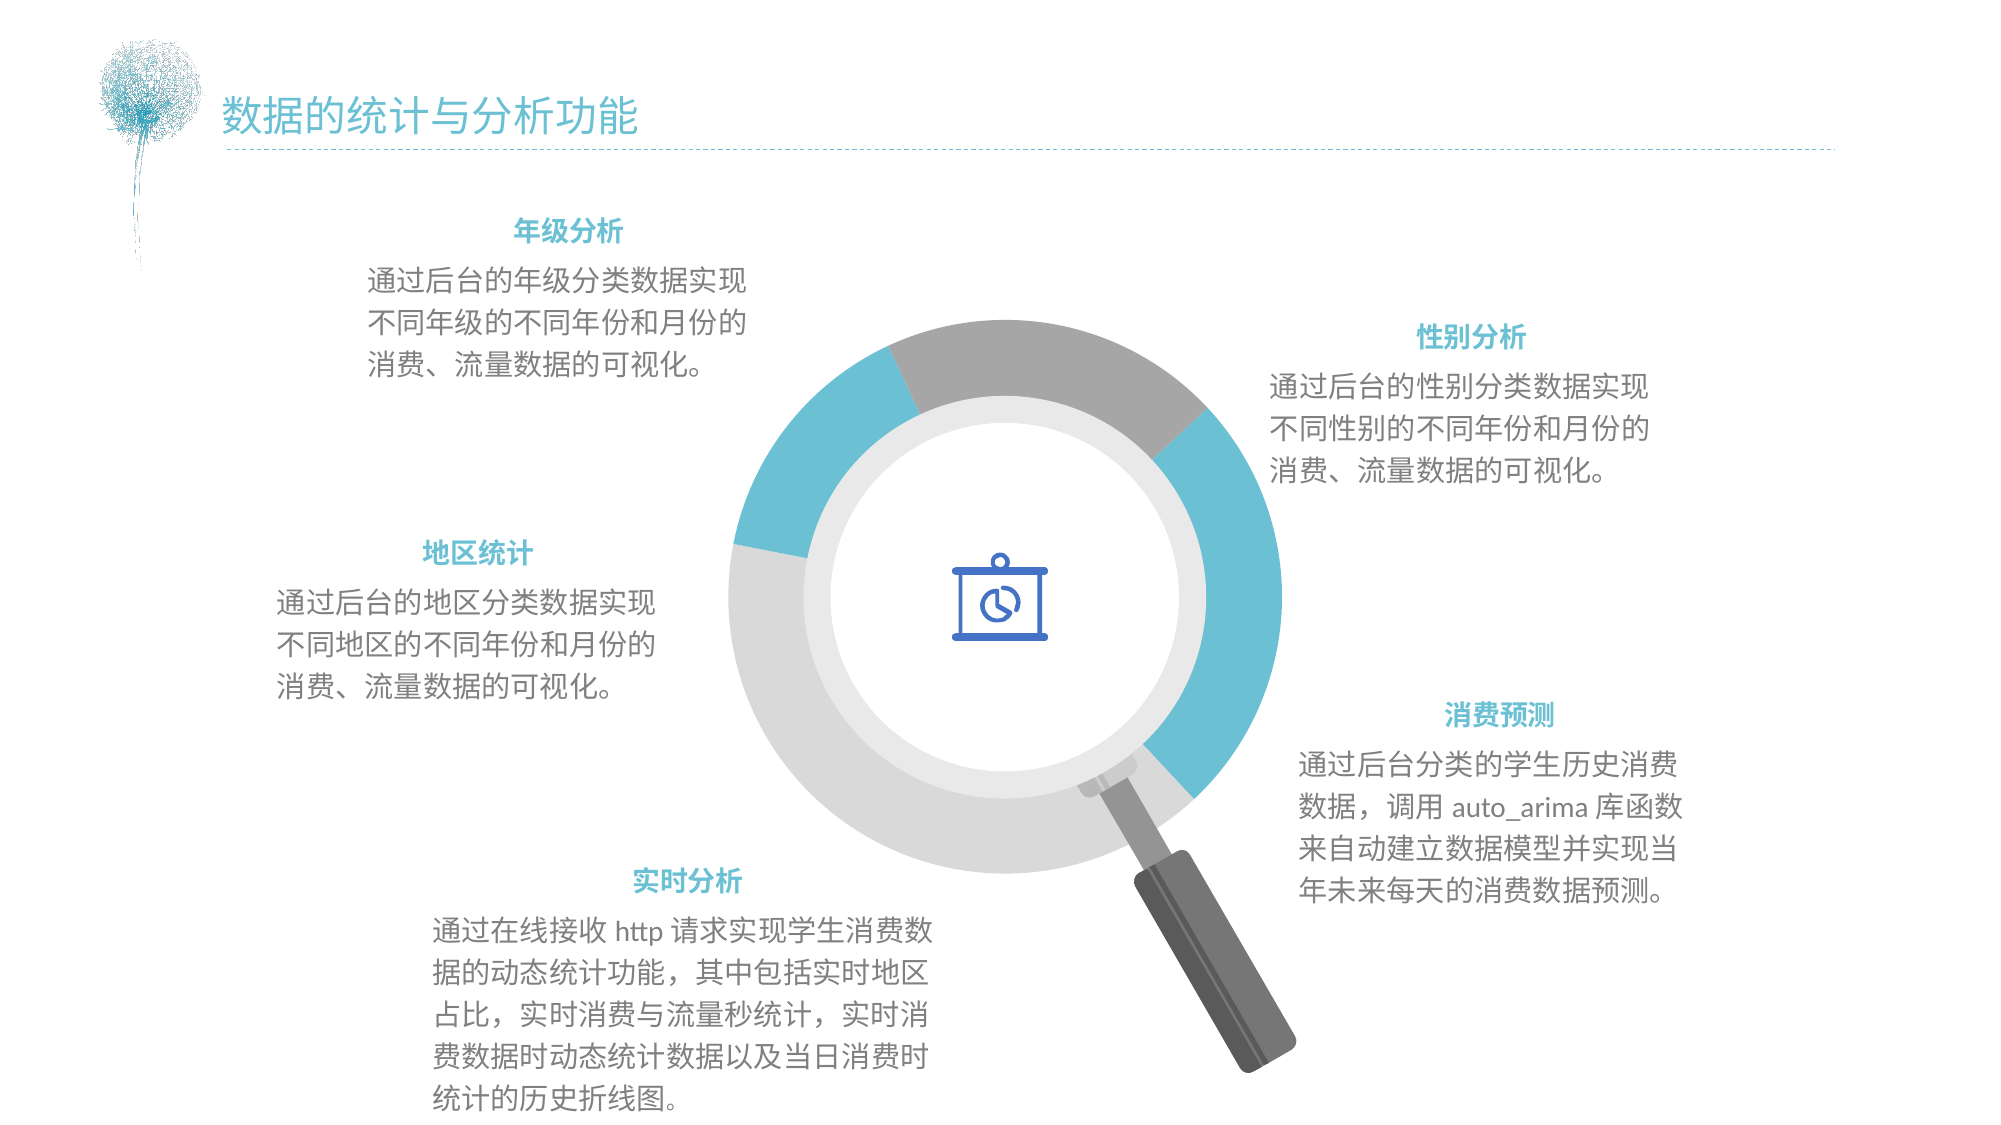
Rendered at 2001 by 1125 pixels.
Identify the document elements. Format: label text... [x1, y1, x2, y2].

text_box 性别分析 通过后台的性别分类数据实现不同性别的不同年份和月份的消费、流量数据的可视化。 [1377, 312, 1674, 487]
text_box 消费预测 通过后台分类的学生历史消费数据，调用auto_arima库函数来自动建立数据模型并实现当年未来每天的消费数据预测。 [1377, 690, 1702, 907]
text_box 数据的统计与分析功能 [206, 82, 654, 148]
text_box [716, 300, 1377, 1015]
picture [98, 24, 205, 273]
text_box 实时分析 通过在线接收http请求实现学生消费数据的动态统计功能，其中包括实时地区占比，实时消费与流量秒统计，实时消费数据时动态统计数据以及当日消费时统计的历史折线图。 [432, 857, 944, 1116]
text_box 地区统计 通过后台的地区分类数据实现不同地区的不同年份和月份的消费、流量数据的可视化。 [276, 529, 681, 704]
text_box 年级分析 通过后台的年级分类数据实现不同年级的不同年份和月份的消费、流量数据的可视化。 [367, 206, 771, 382]
